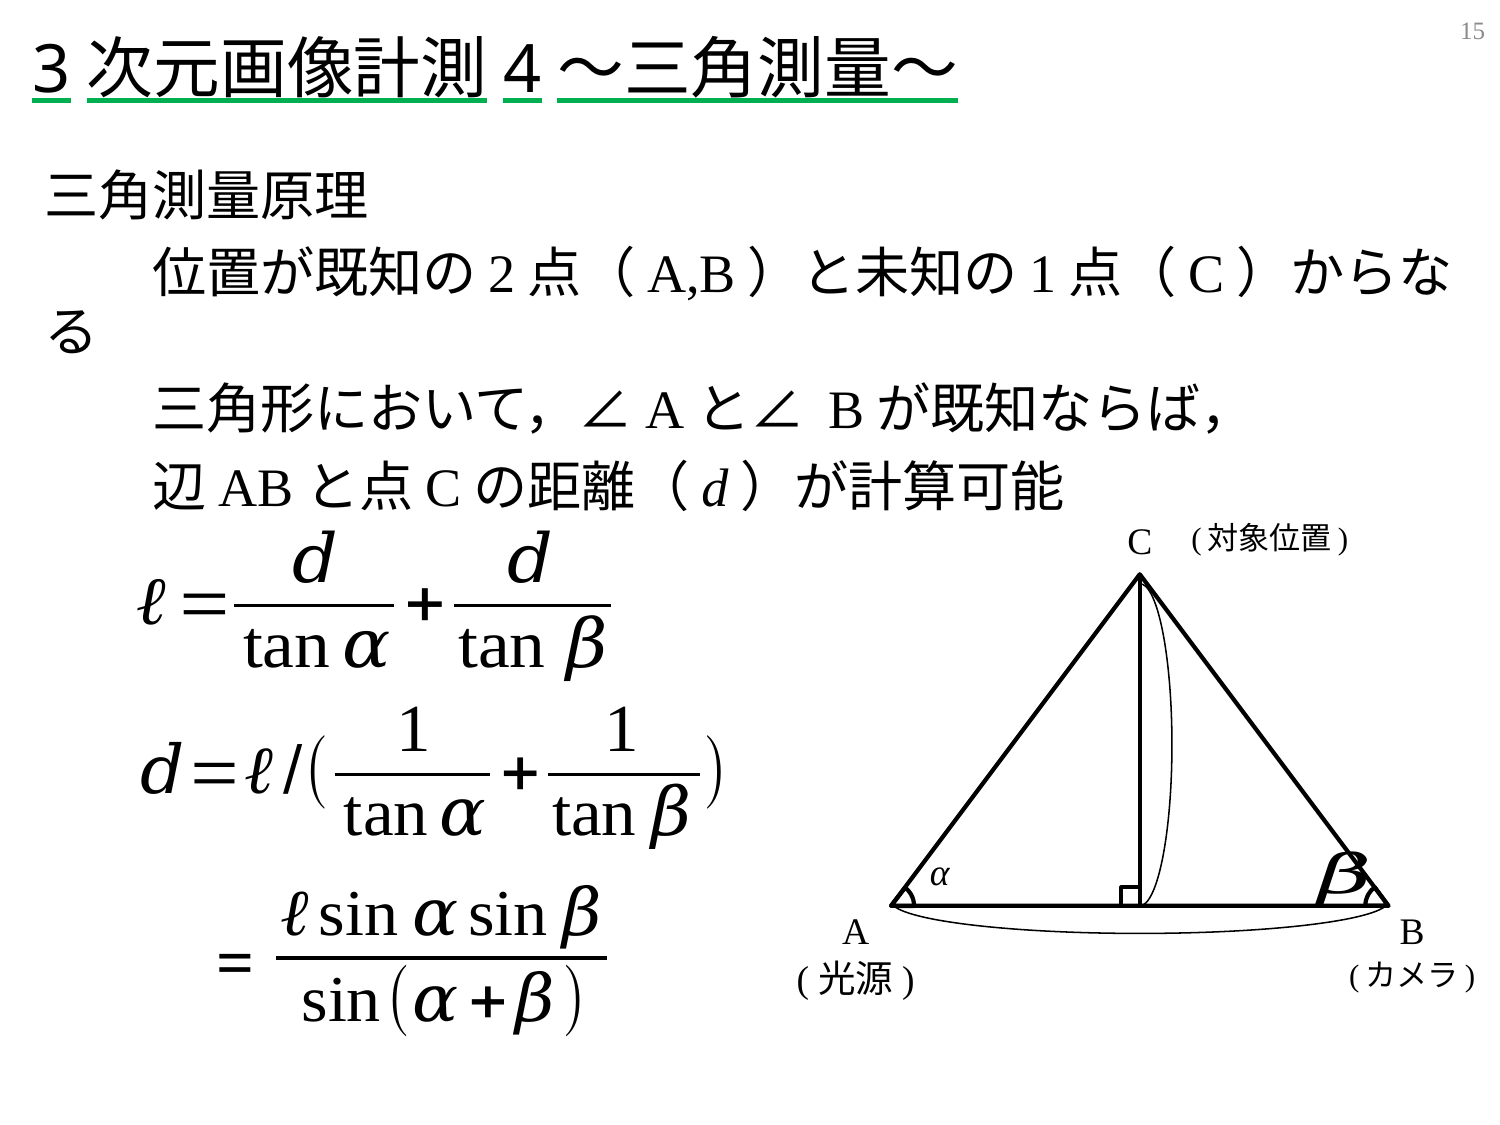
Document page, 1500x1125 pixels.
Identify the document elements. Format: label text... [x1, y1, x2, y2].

slide_number 14 [1149, 0, 1500, 60]
text_box 3次元画像計測4～三角測量～ [17, 30, 1283, 102]
text_box 三角測量原理 位置が既知の2点（A,B）と未知の1点（C）からなる 三角形において，∠Aと∠ Bが既知ならば， 辺ABと点Cの距離（d）が計算可能 [29, 160, 1471, 528]
text_box (対象位置) [1163, 515, 1376, 572]
text_box B [1377, 905, 1447, 952]
text_box A [820, 905, 891, 952]
text_box (光源) [750, 952, 962, 1024]
text_box C [1105, 515, 1163, 572]
text_box (カメラ) [1330, 952, 1495, 1024]
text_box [867, 573, 1412, 934]
text_box = [201, 911, 270, 1007]
